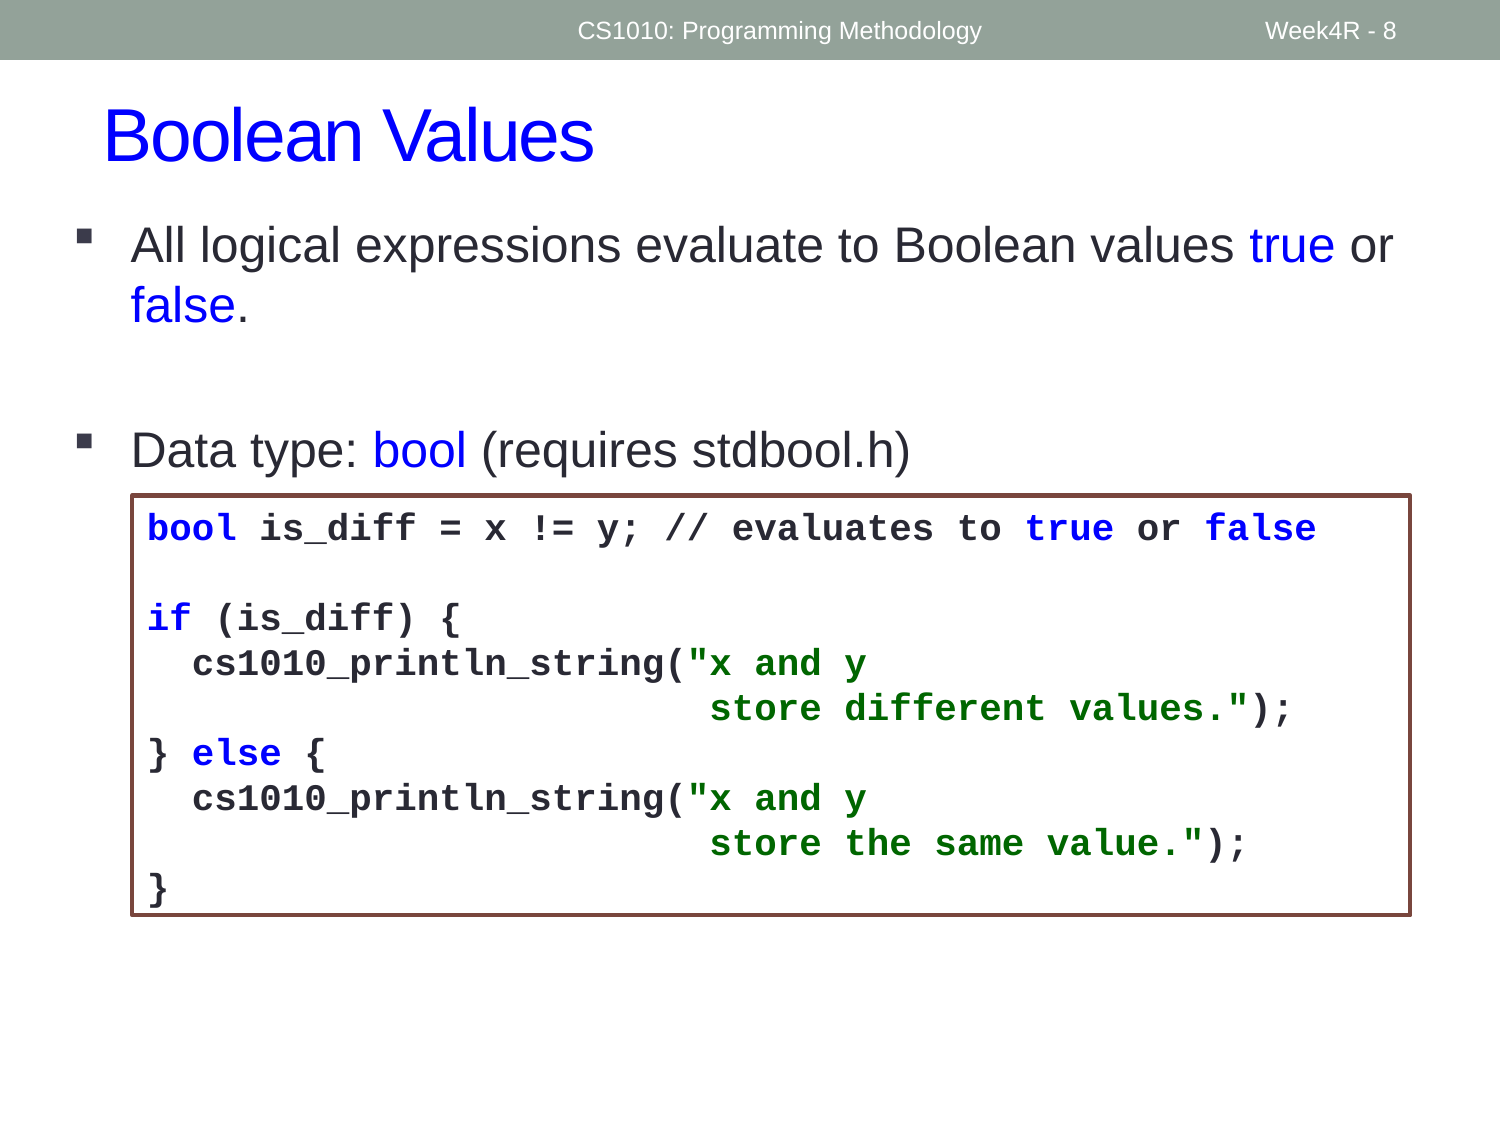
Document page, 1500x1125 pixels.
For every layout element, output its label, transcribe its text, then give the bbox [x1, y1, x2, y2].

text_box bool is_diff = x != y; // evaluates to true or false if (is_diff) { cs1010_println_string("x and y store different values."); } else { cs1010_println_string("x and y store the same value."); } [130, 493, 1412, 917]
footer CS1010: Programming Methodology [562, 3, 1238, 57]
slide_number Week4R - 8 [1250, 3, 1425, 57]
title Boolean Values [87, 62, 1463, 200]
text_box All logical expressions evaluate to Boolean values true or false. Data type: bool (requires stdbool.h) [57, 204, 1436, 1019]
